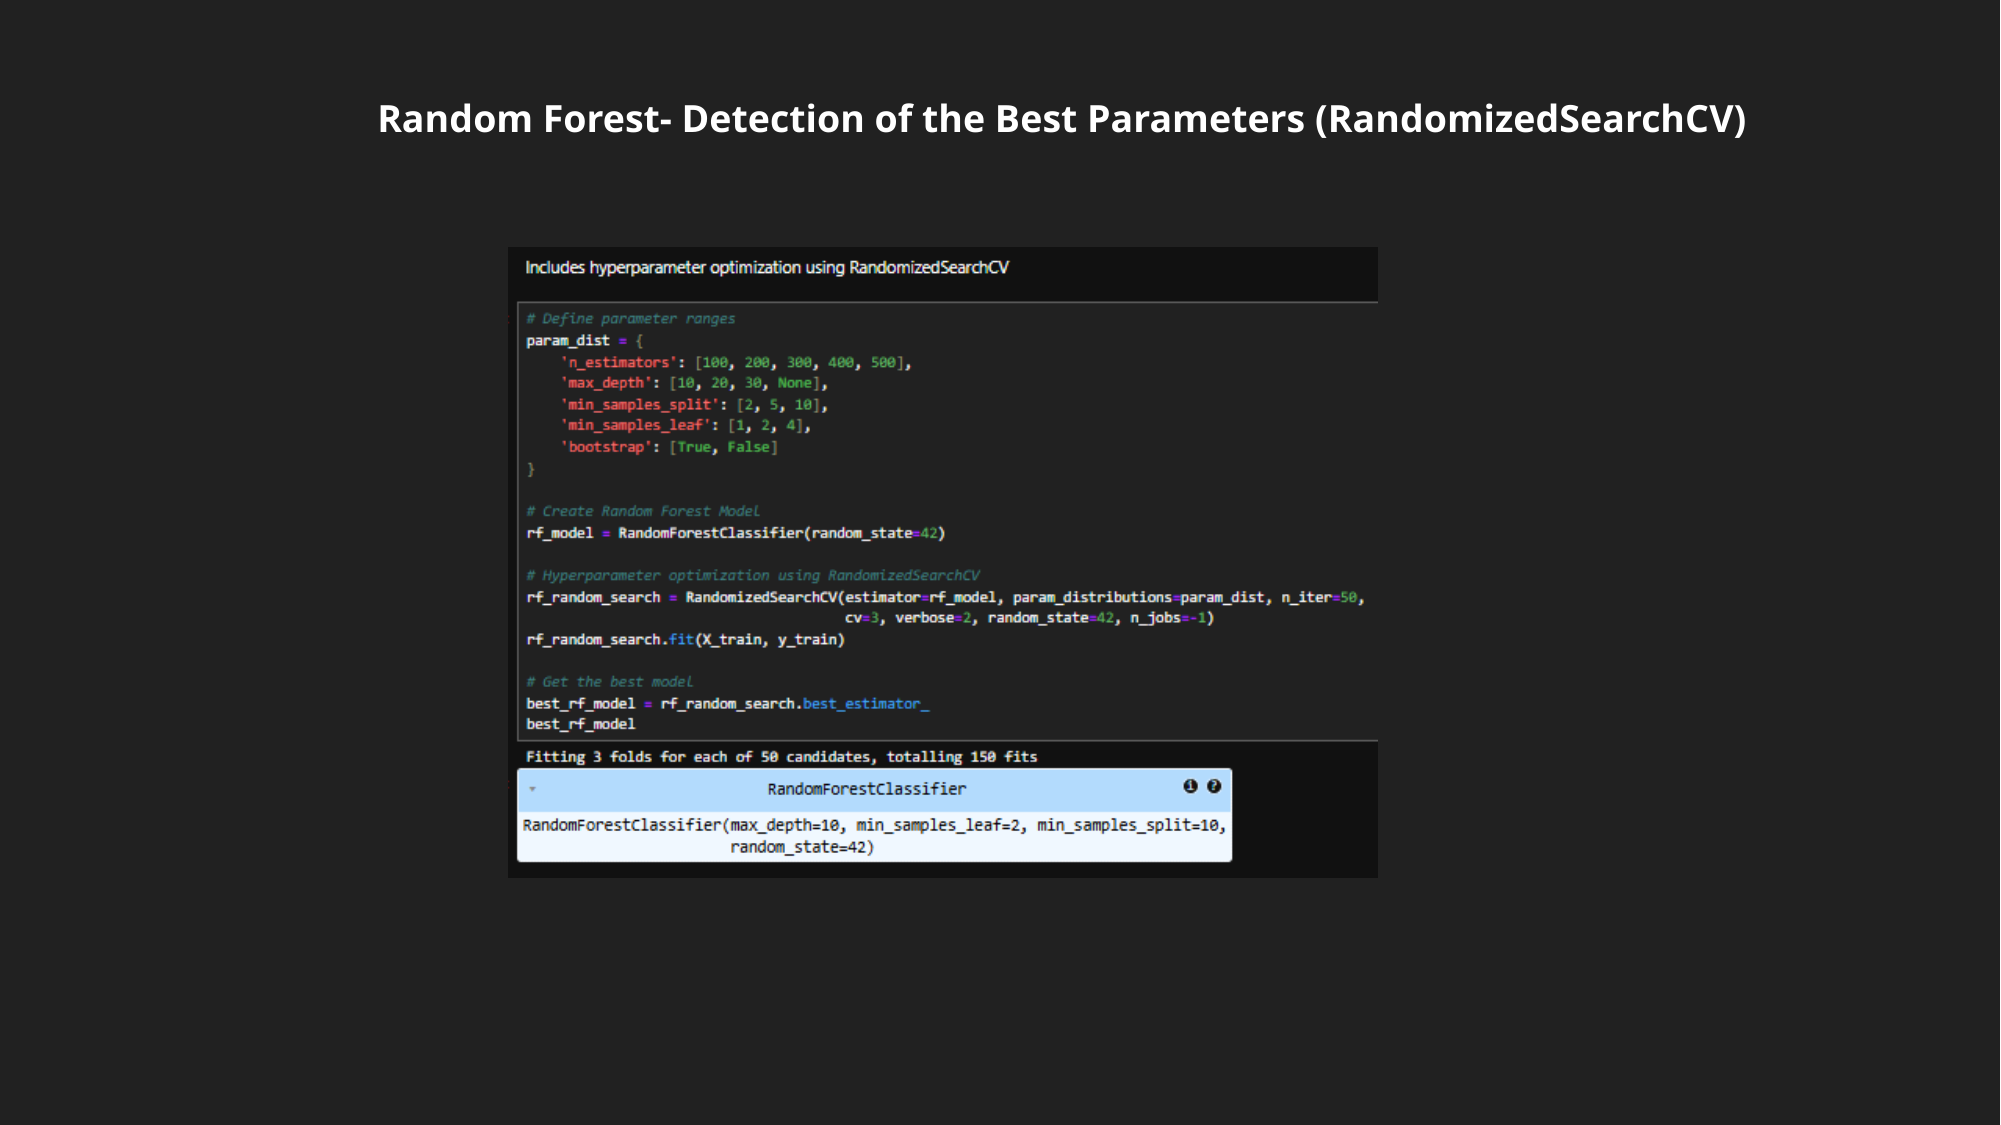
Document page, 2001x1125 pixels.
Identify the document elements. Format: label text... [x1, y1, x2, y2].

picture [508, 247, 1378, 878]
text_box Random Forest- Detection of the Best Parameters (RandomizedSearchCV) [362, 88, 1763, 148]
